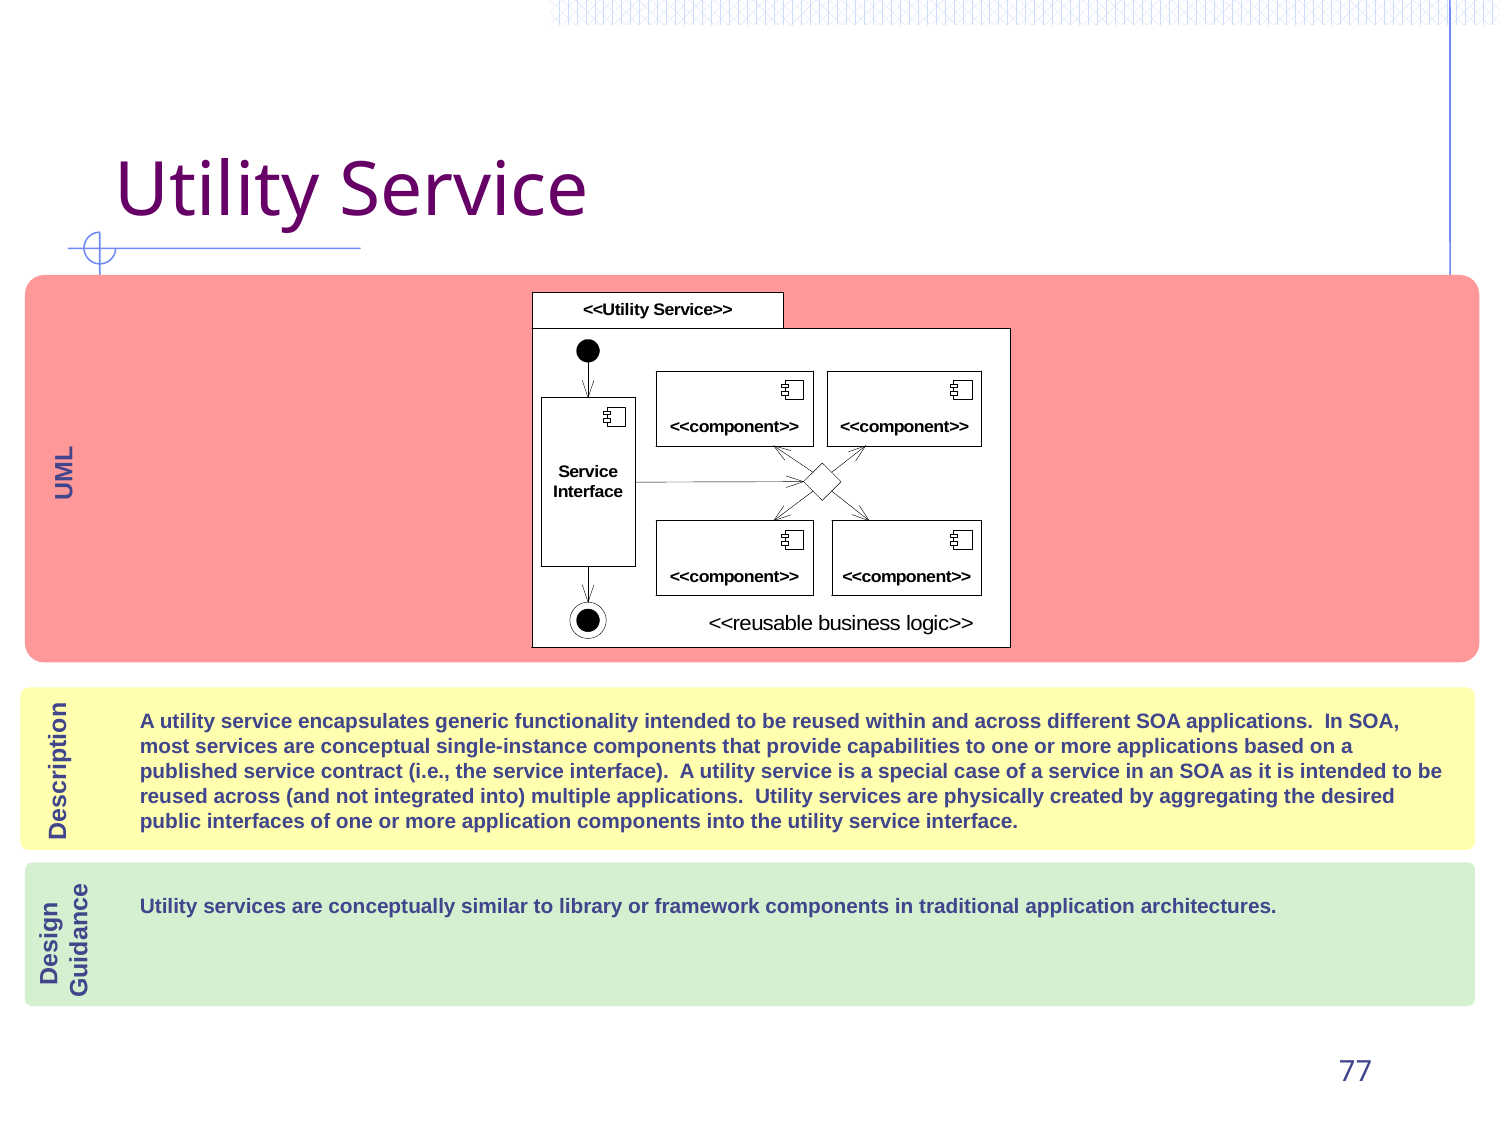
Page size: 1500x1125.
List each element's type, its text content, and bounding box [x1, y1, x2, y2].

picture [528, 289, 1013, 651]
slide_number 77 [1074, 1025, 1388, 1100]
text_box [25, 862, 1475, 1007]
text_box Design Guidance [24, 868, 100, 1013]
text_box [79, 687, 1475, 850]
text_box Utility services are conceptually similar to library or framework components in traditional application architectures. [124, 884, 1463, 925]
text_box A utility service encapsulates generic functionality intended to be reused within and across different SOA applications. In SOA, most services are conceptual single-instance components that provide capabilities to one or more applications based on a published service contract (i.e., the service interface). A utility service is a special case of a service in an SOA as it is intended to be reused across (and not integrated into) multiple applications. Utility services are physically created by aggregating the desired public interfaces of one or more application components into the utility service interface. [124, 699, 1463, 840]
text_box Description [17, 687, 79, 856]
text_box UML [39, 431, 85, 515]
text_box [24, 274, 1480, 663]
title Utility Service [99, 50, 1375, 238]
